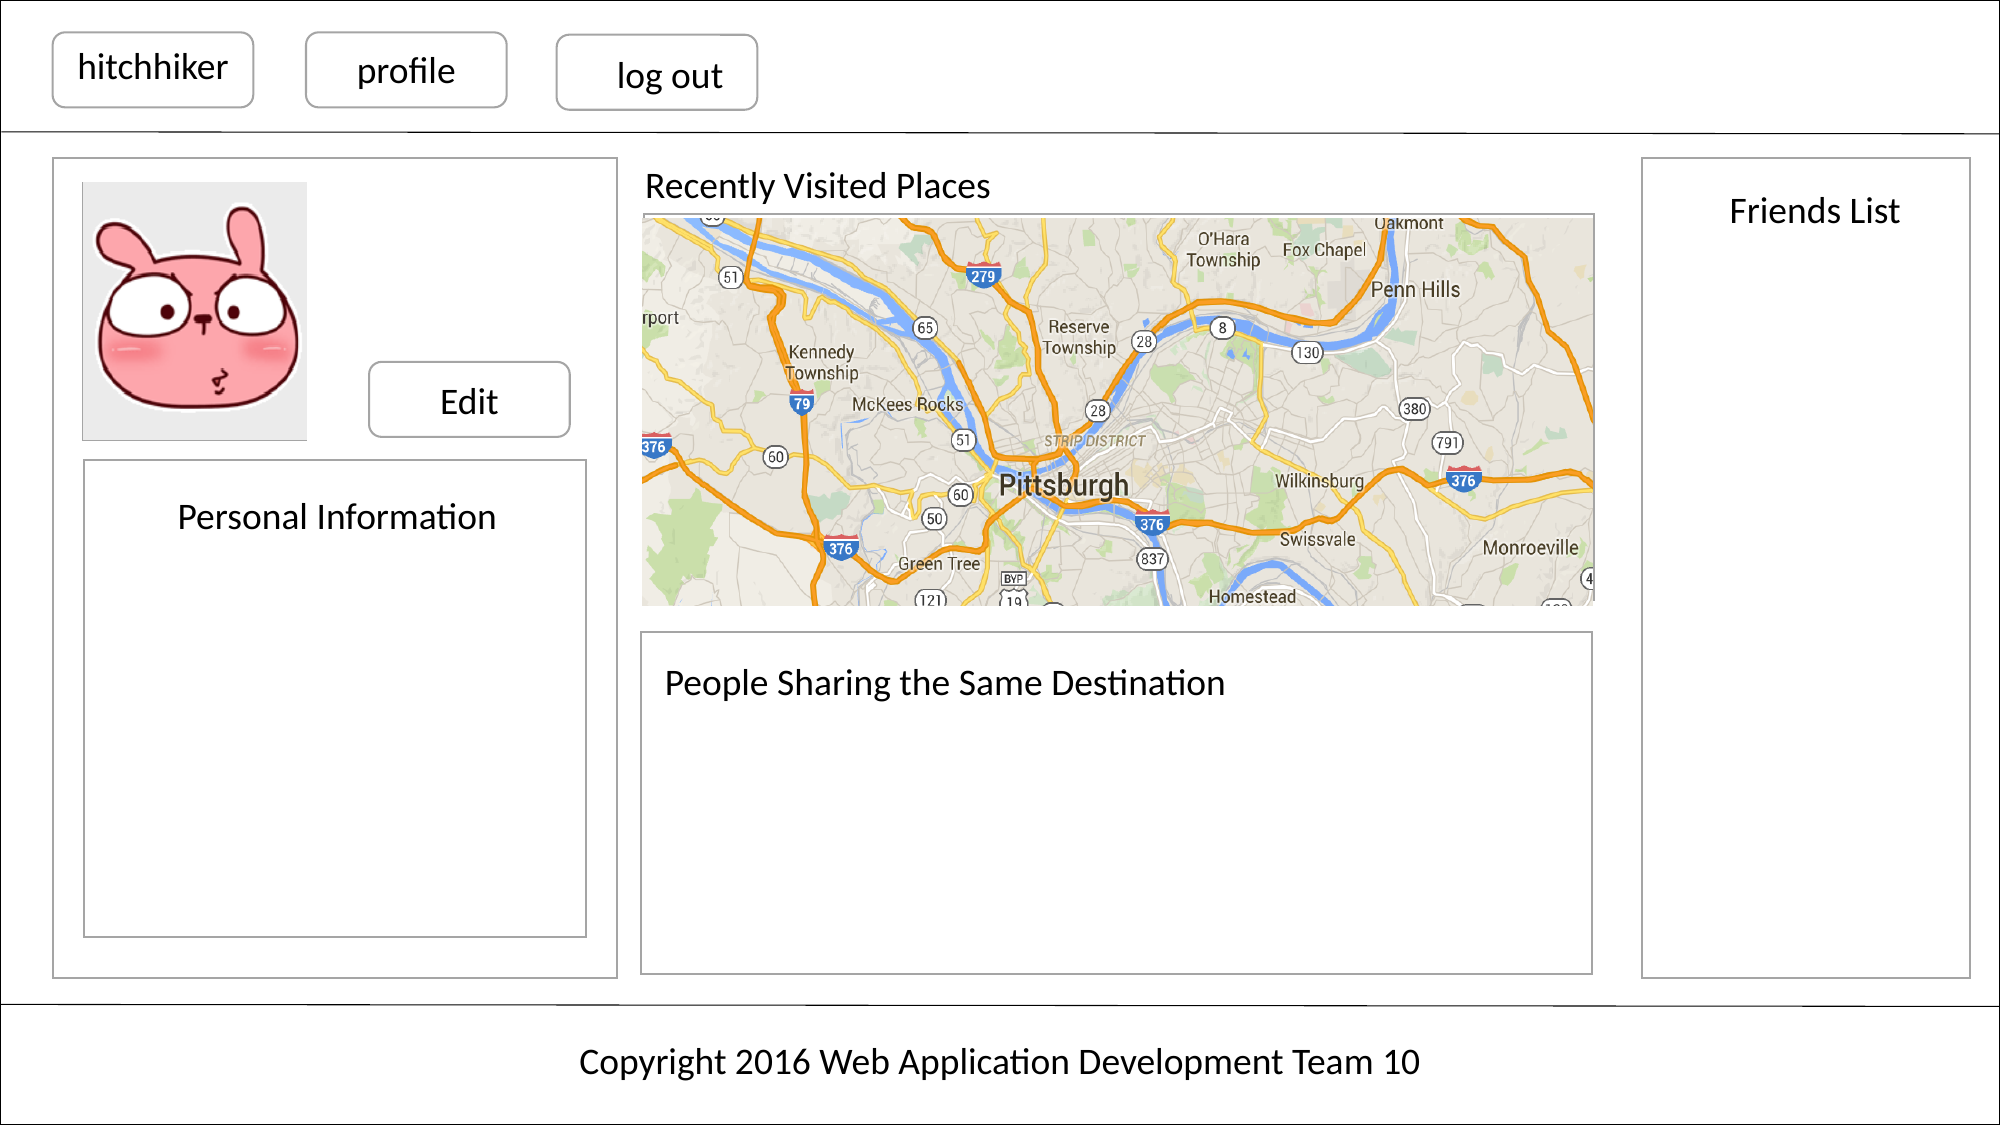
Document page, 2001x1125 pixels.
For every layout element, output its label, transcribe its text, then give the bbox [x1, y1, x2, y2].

text_box Friends List [1582, 178, 2000, 239]
text_box profile [306, 38, 507, 99]
text_box [0, 0, 2000, 1004]
text_box People Sharing the Same Destination [642, 650, 1249, 711]
text_box log out [569, 43, 771, 103]
text_box [304, 39, 508, 109]
text_box hitchhiker [52, 34, 254, 95]
picture [642, 218, 1593, 606]
text_box [1641, 157, 1971, 178]
text_box [640, 631, 1593, 975]
text_box [555, 33, 758, 111]
text_box Copyright 2016 Web Application Development Team 10 [523, 1029, 1477, 1090]
picture [83, 182, 307, 440]
text_box [0, 1007, 2000, 1125]
text_box Edit [368, 360, 571, 438]
text_box [52, 157, 618, 979]
text_box [1641, 239, 1971, 979]
text_box Recently Visited Places [585, 153, 1051, 214]
text_box [83, 459, 587, 938]
text_box Personal Information [105, 484, 570, 545]
text_box [51, 41, 255, 109]
text_box [306, 31, 506, 38]
text_box [643, 213, 1582, 218]
